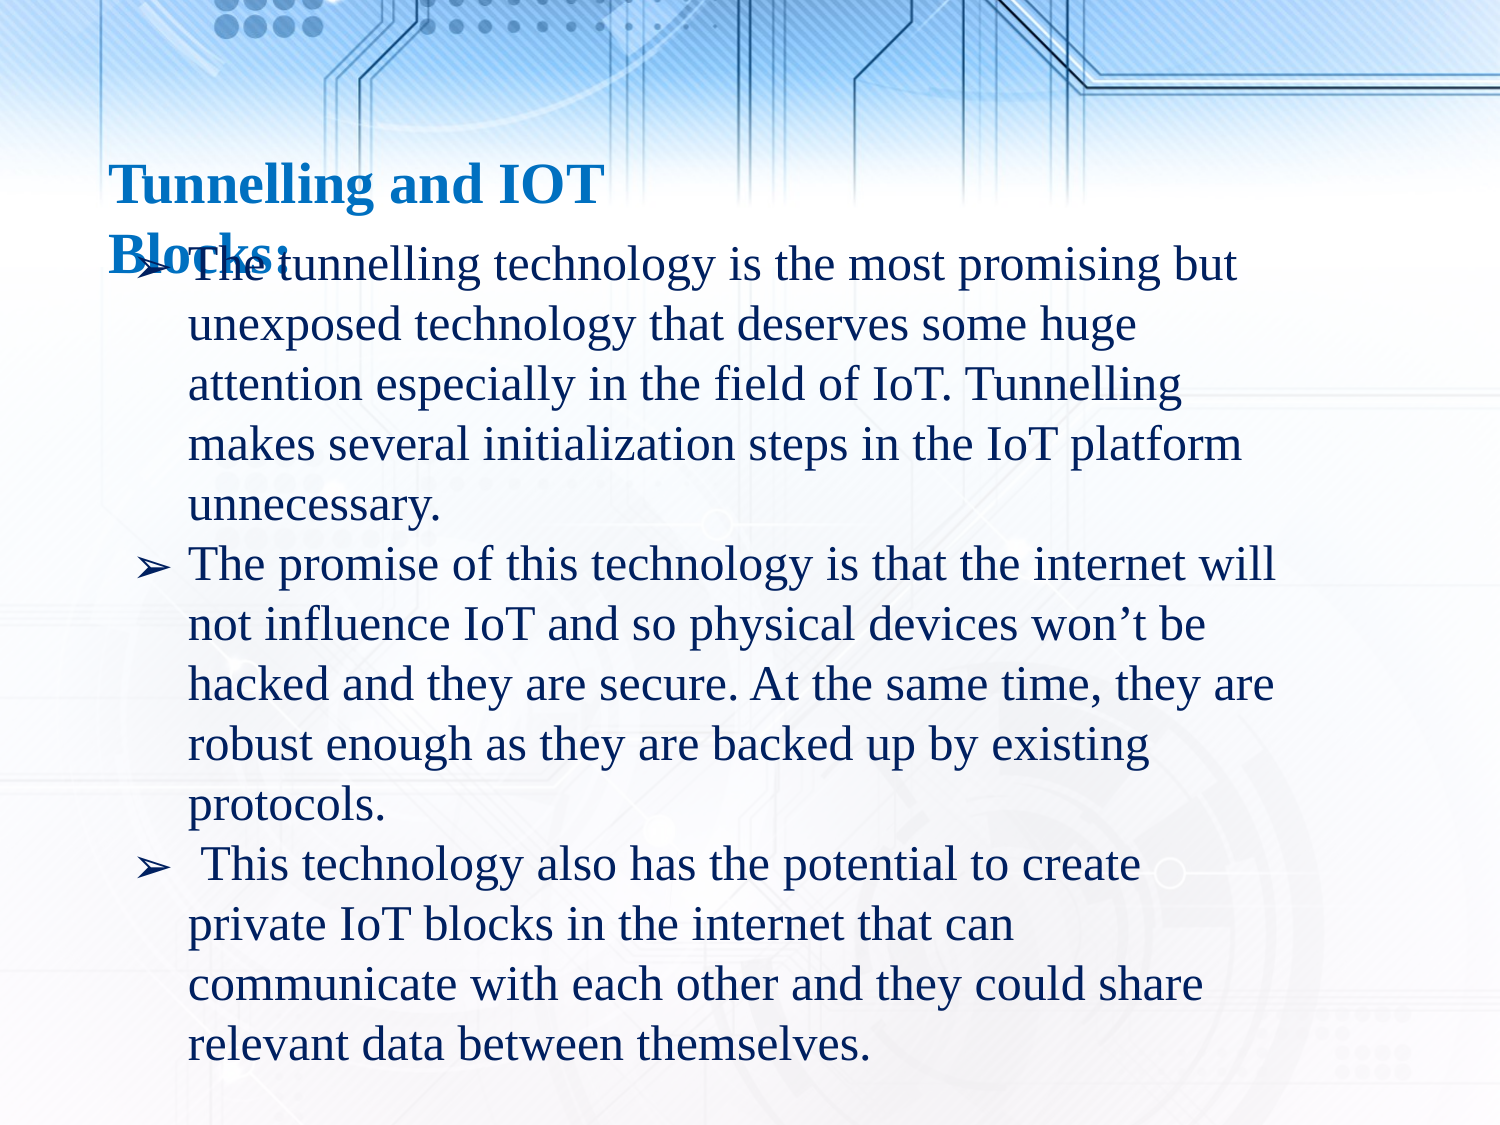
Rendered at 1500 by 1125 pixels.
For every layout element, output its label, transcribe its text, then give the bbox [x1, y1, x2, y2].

text_box The tunnelling technology is the most promising but unexposed technology that deserves some huge attention especially in the field of IoT. Tunnelling makes several initialization steps in the IoT platform unnecessary. The promise of this technology is that the internet will not influence IoT and so physical devices won’t be hacked and they are secure. At the same time, they are robust enough as they are backed up by existing protocols. This technology also has the potential to create private IoT blocks in the internet that can communicate with each other and they could share relevant data between themselves. [116, 222, 1299, 1087]
picture [0, 0, 1500, 222]
text_box Tunnelling and IOT Blocks: [93, 137, 819, 223]
